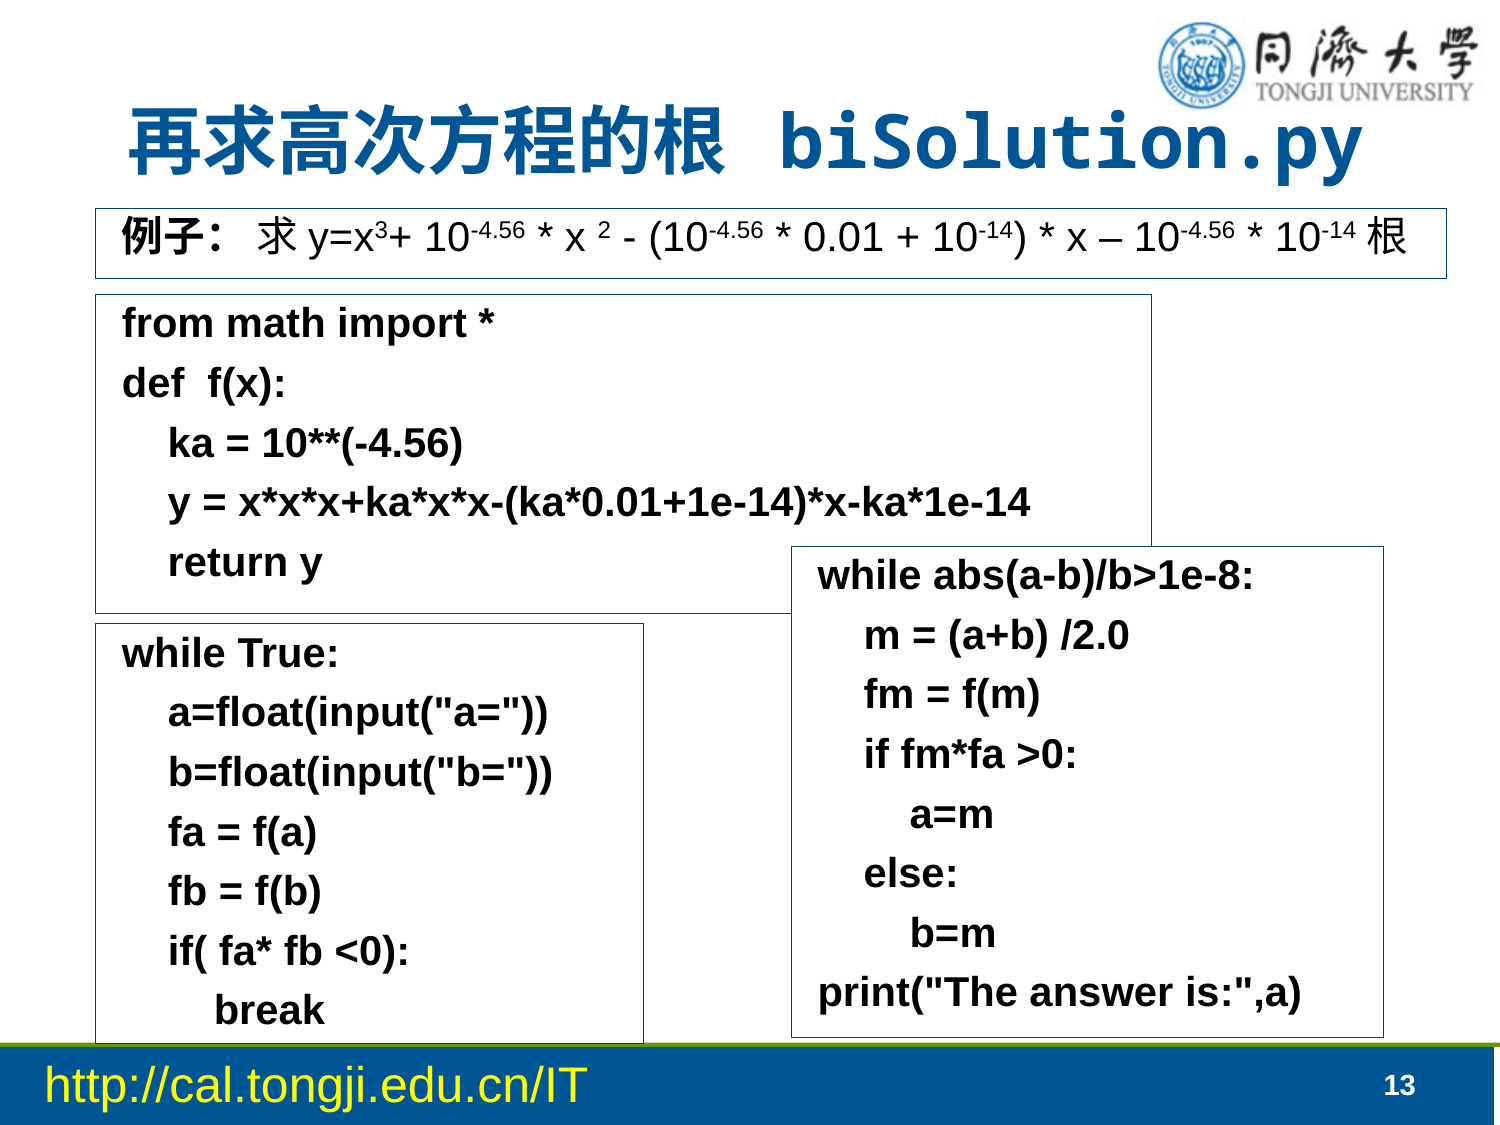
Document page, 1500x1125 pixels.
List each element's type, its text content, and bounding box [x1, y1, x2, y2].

picture [1145, 19, 1495, 113]
text_box from math import * def f(x): ka = 10**(-4.56) y = x*x*x+ka*x*x-(ka*0.01+1e-14)*x-ka*1e-14 return y [95, 294, 1152, 614]
title 再求高次方程的根 biSolution.py [112, 42, 1471, 193]
text_box 例子： 求y=x3+ 10-4.56 * x 2 - (10-4.56 * 0.01 + 10-14) * x – 10-4.56 * 10-14根 [95, 208, 1447, 279]
text_box while True: a=float(input("a=")) b=float(input("b=")) fa = f(a) fb = f(b) if( fa* fb <0): break [95, 623, 644, 1044]
text_box while abs(a-b)/b>1e-8: m = (a+b) /2.0 fm = f(m) if fm*fa >0: a=m else: b=m print("The answer is:",a) [791, 546, 1384, 1038]
